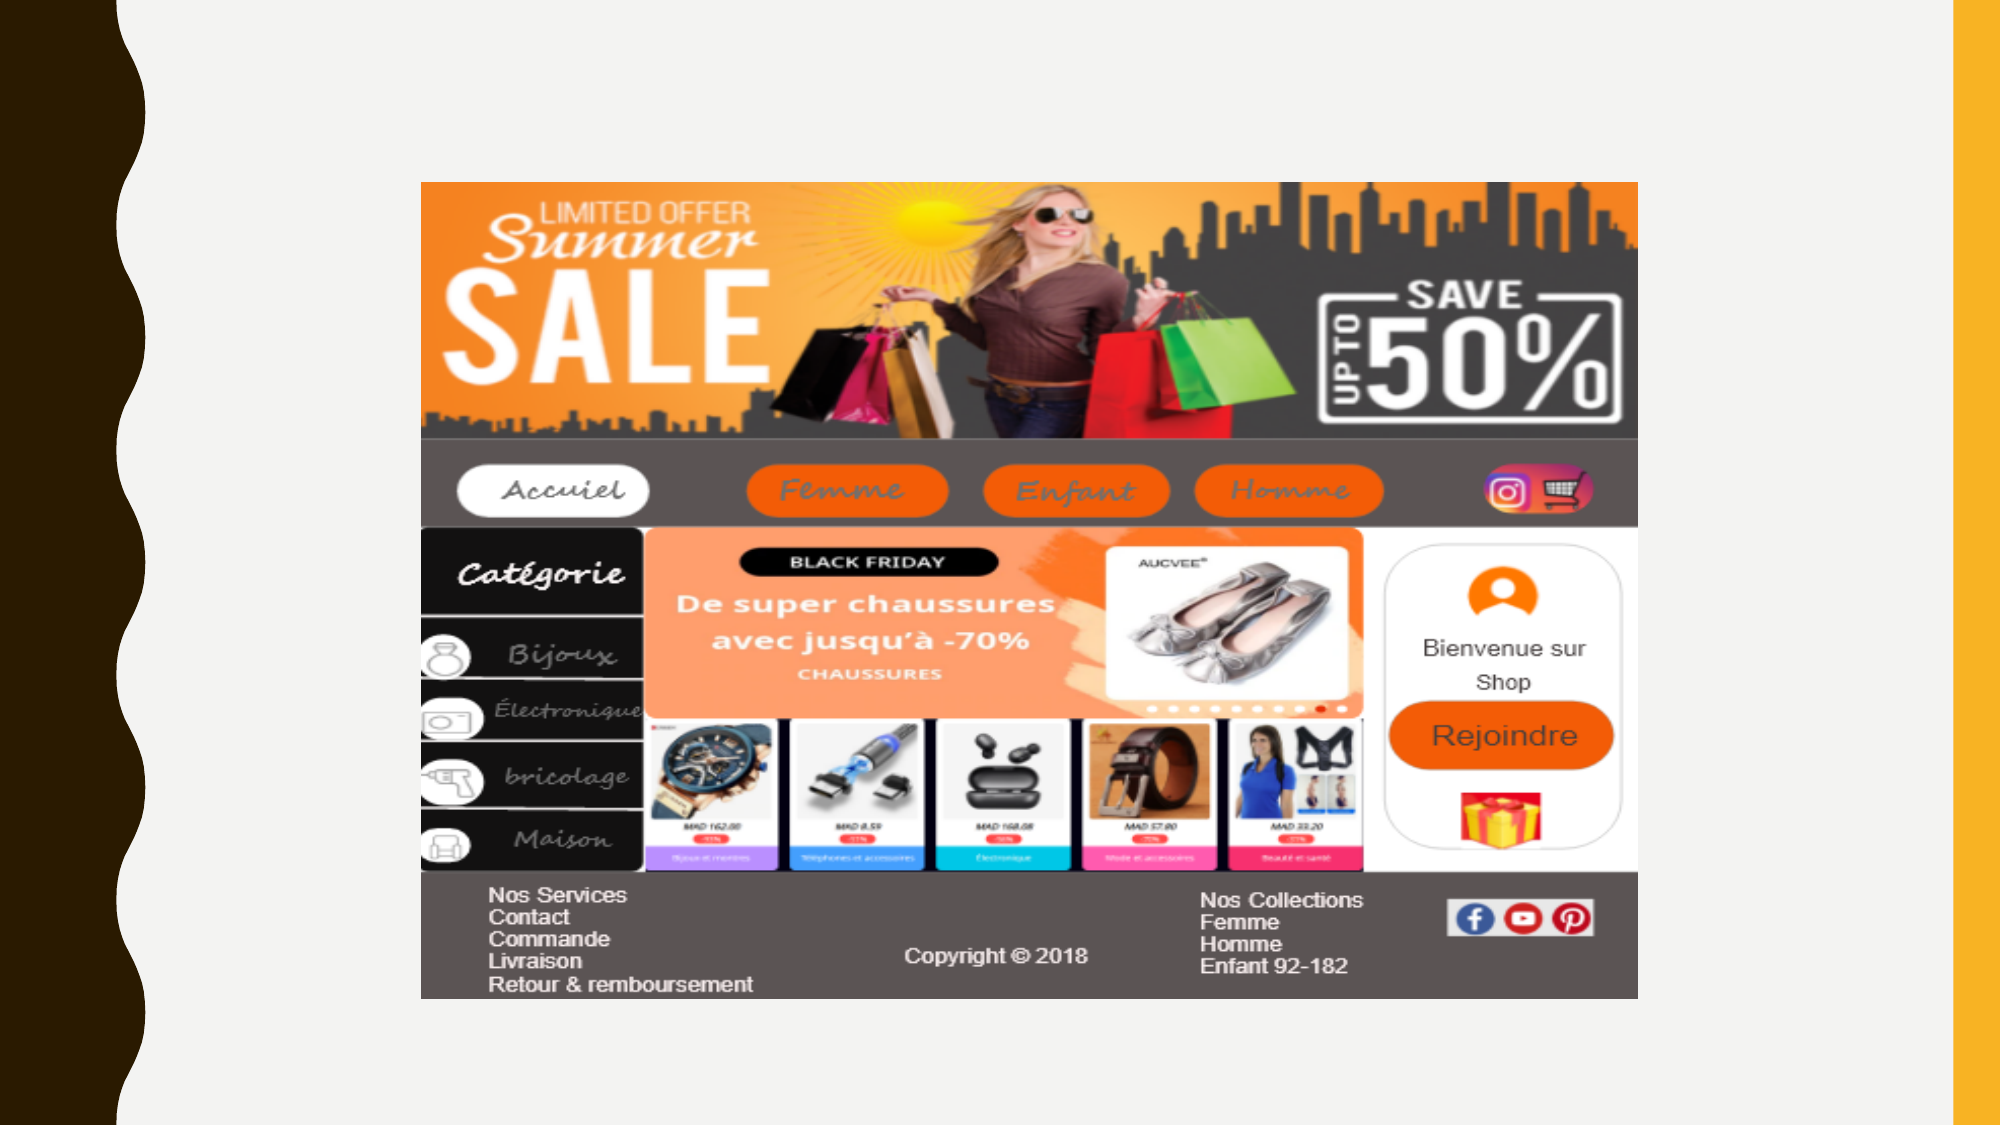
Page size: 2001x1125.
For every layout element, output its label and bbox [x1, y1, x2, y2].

list [421, 182, 1638, 999]
